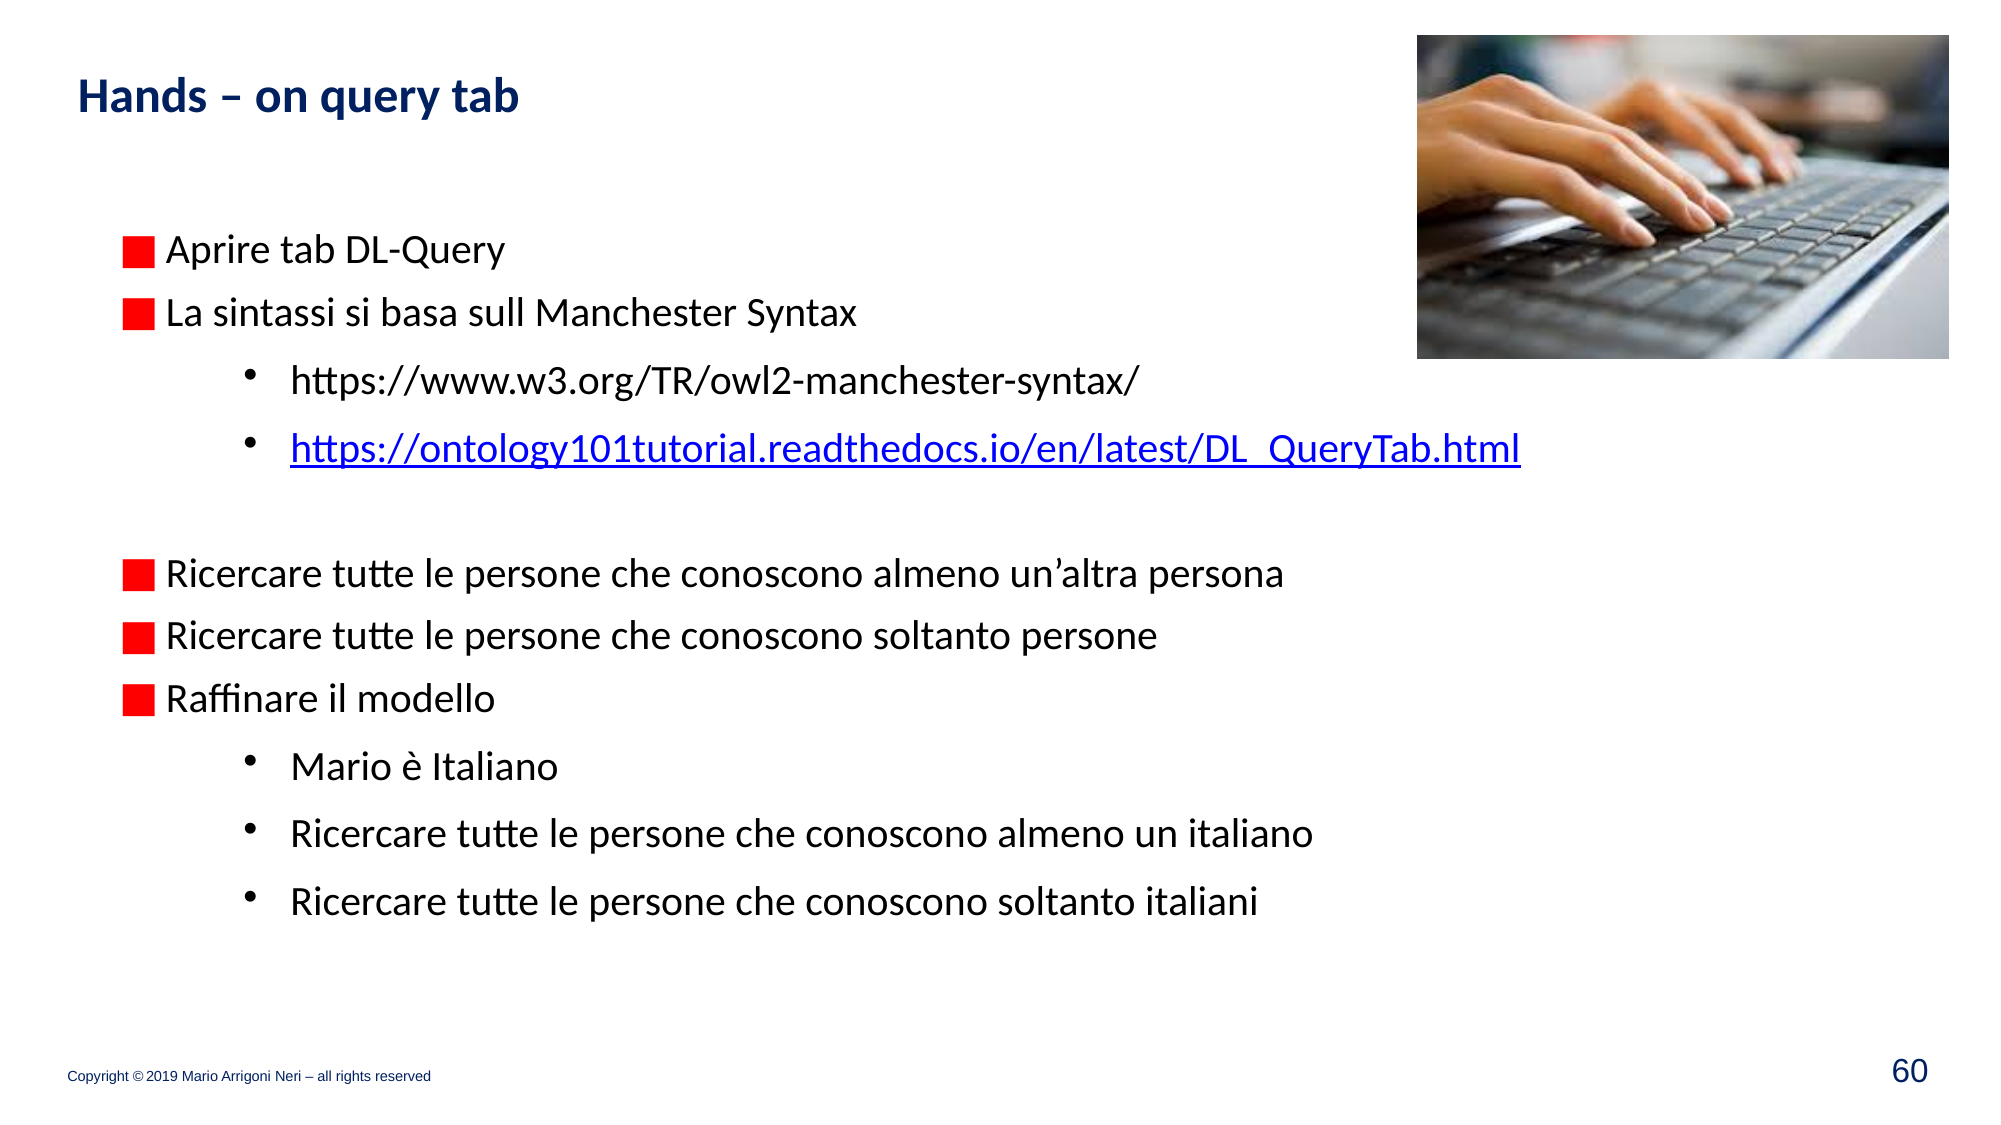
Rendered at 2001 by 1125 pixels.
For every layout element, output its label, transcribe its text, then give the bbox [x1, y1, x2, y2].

text_box <numero> [1860, 1043, 1944, 1096]
text_box Aprire tab DL-Query La sintassi si basa sull Manchester Syntax https://www.w3.org/TR/owl2-manchester-syntax/ https://ontology101tutorial.readthedocs.io/en/latest/DL_QueryTab.html Ricercare tutte le persone che conoscono almeno un’altra persona Ricercare tutte le persone che conoscono soltanto persone Raffinare il modello Mario è Italiano Ricercare tutte le persone che conoscono almeno un italiano Ricercare tutte le persone che conoscono soltanto italiani [63, 157, 1921, 988]
text_box Hands – on query tab [63, 54, 1411, 152]
picture [1416, 35, 1949, 359]
